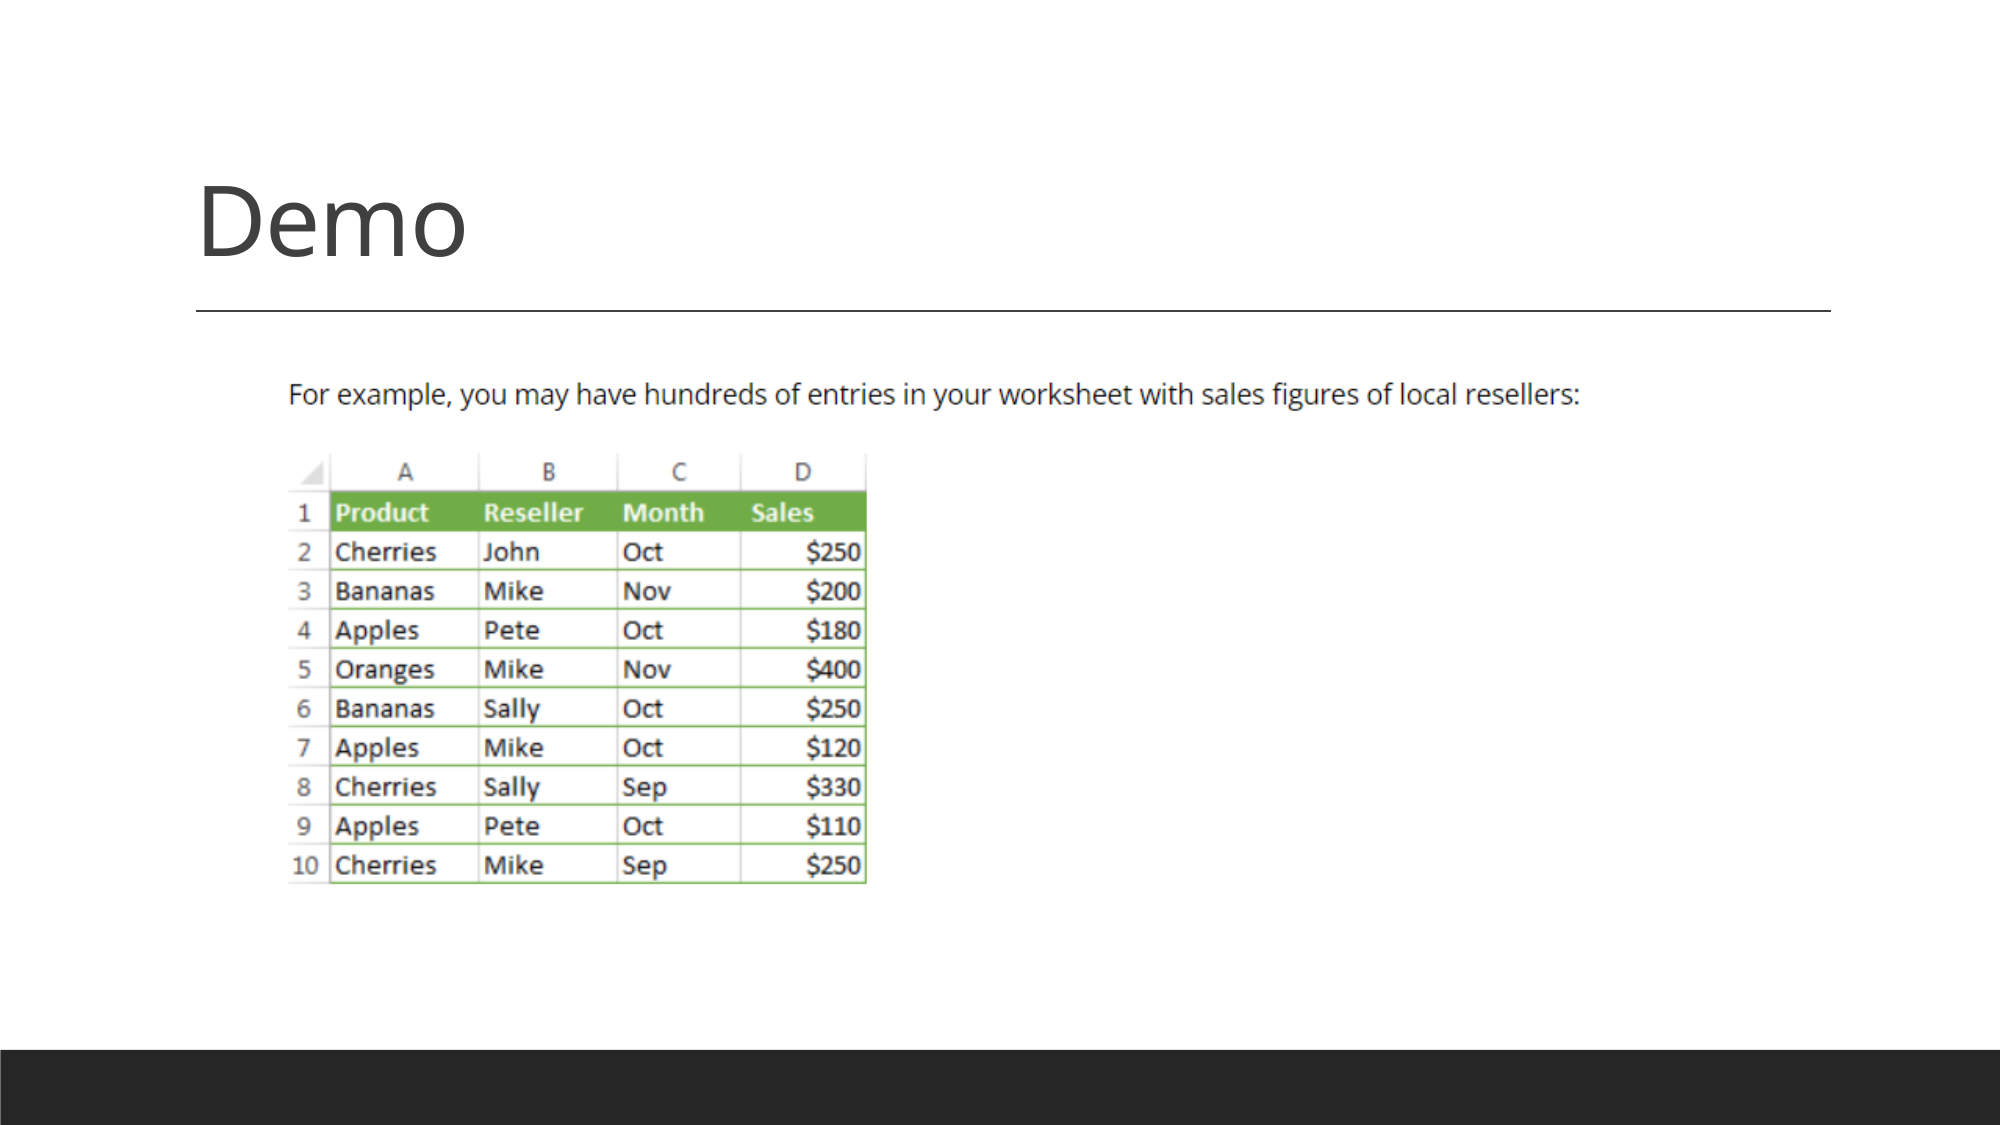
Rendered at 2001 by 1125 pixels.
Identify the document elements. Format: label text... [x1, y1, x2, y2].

picture [254, 375, 1746, 903]
title Demo [180, 47, 1830, 285]
